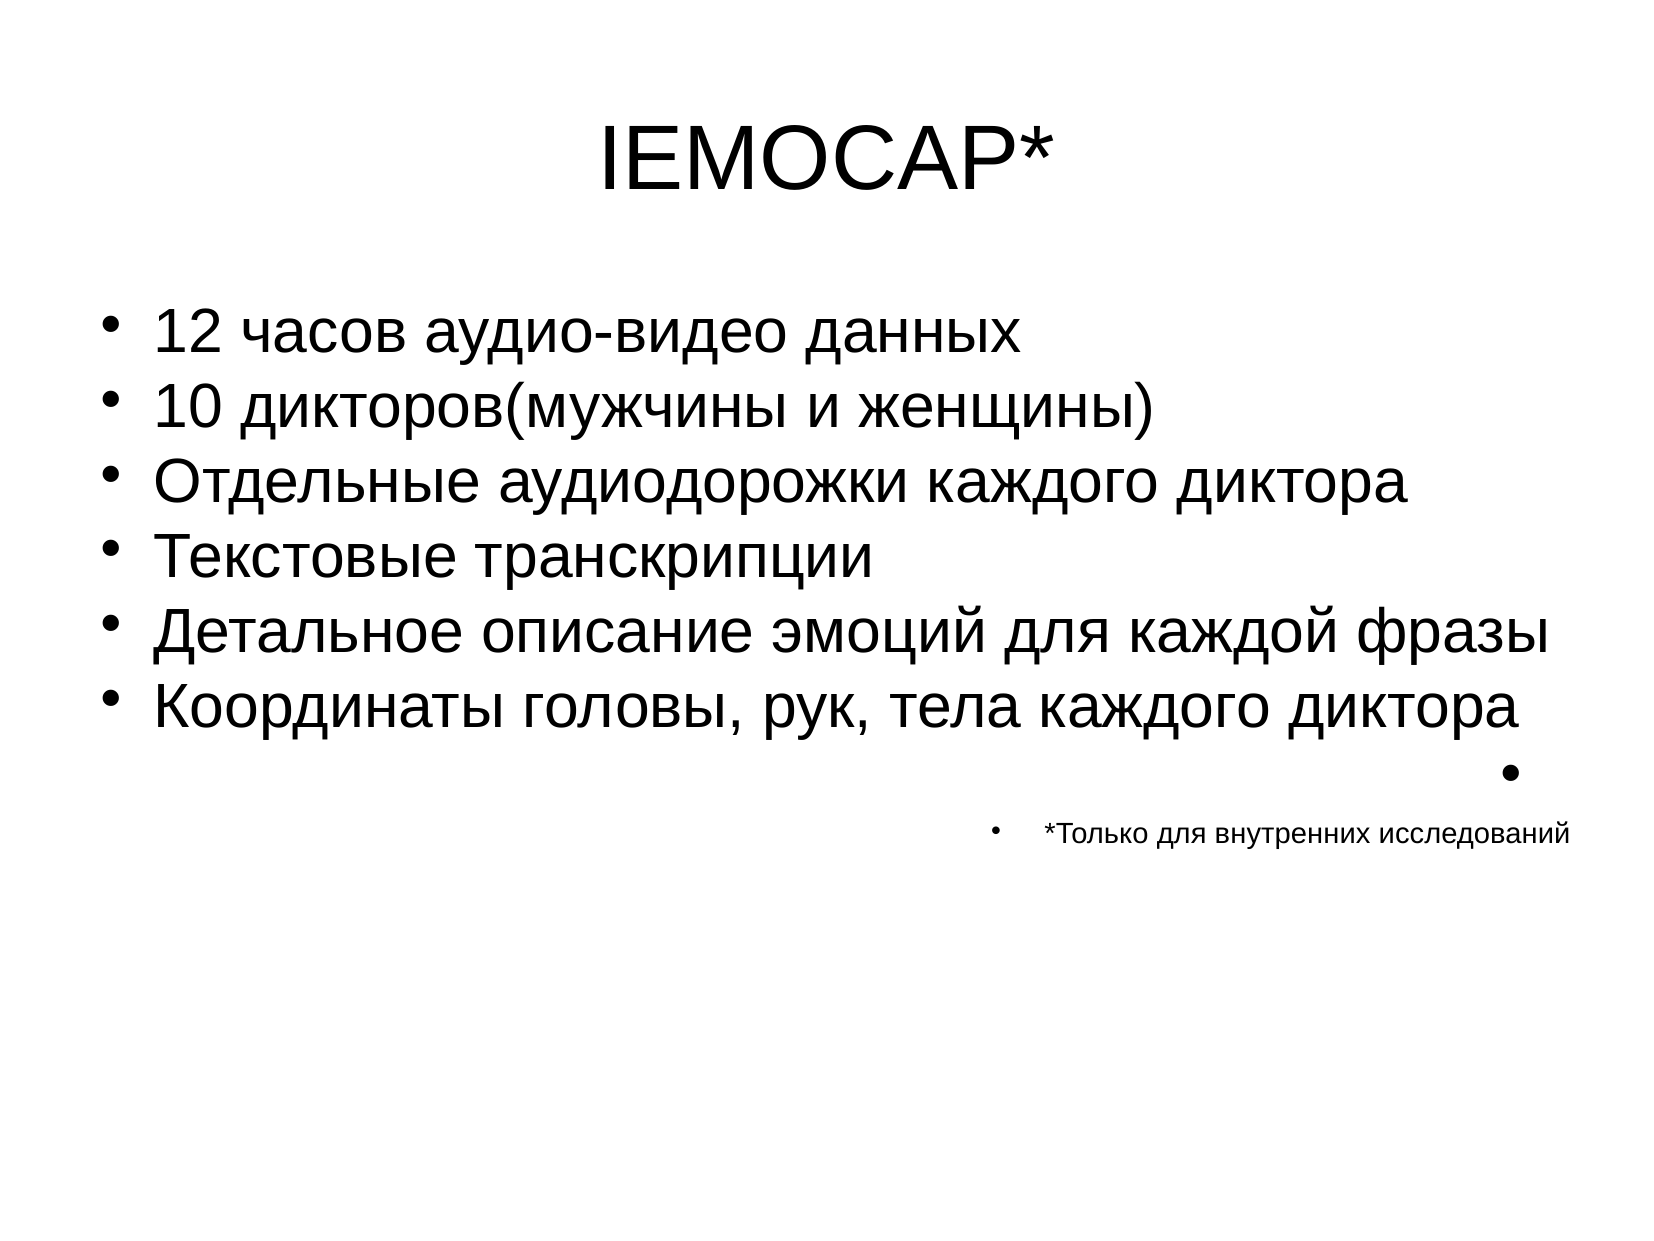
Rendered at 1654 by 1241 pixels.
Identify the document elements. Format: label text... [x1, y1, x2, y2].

text_box 12 часов аудио-видео данных 10 дикторов(мужчины и женщины) Отдельные аудиодорожки каждого диктора Текстовые транскрипции Детальное описание эмоций для каждой фразы Координаты головы, рук, тела каждого диктора *Только для внутренних исследований [82, 290, 1571, 1010]
text_box IEMOCAP* [82, 49, 1571, 257]
